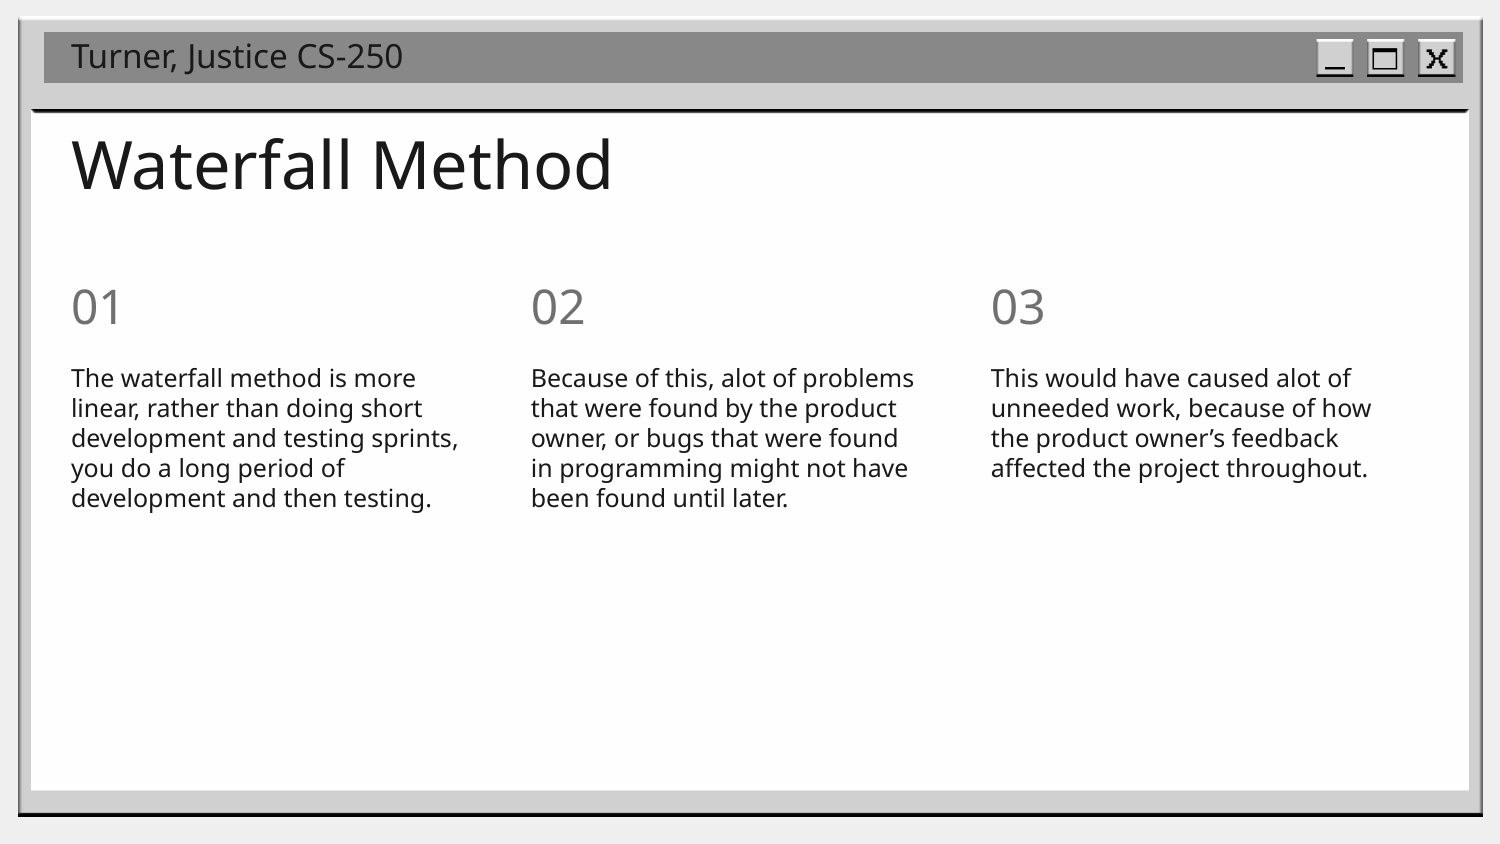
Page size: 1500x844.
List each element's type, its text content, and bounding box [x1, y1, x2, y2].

subtitle The waterfall method is more linear, rather than doing short development and testing sprints, you do a long period of development and then testing. [56, 347, 483, 678]
subtitle This would have caused alot of unneeded work, because of how the product owner’s feedback affected the project throughout. [975, 347, 1403, 678]
title 02 [515, 279, 631, 331]
title Waterfall Method [56, 107, 1410, 207]
title 03 [975, 279, 1091, 331]
picture [13, 12, 1487, 821]
text_box Turner, Justice CS-250 [56, 33, 791, 78]
subtitle Because of this, alot of problems that were found by the product owner, or bugs that were found in programming might not have been found until later. [515, 347, 943, 678]
title 01 [56, 279, 171, 331]
